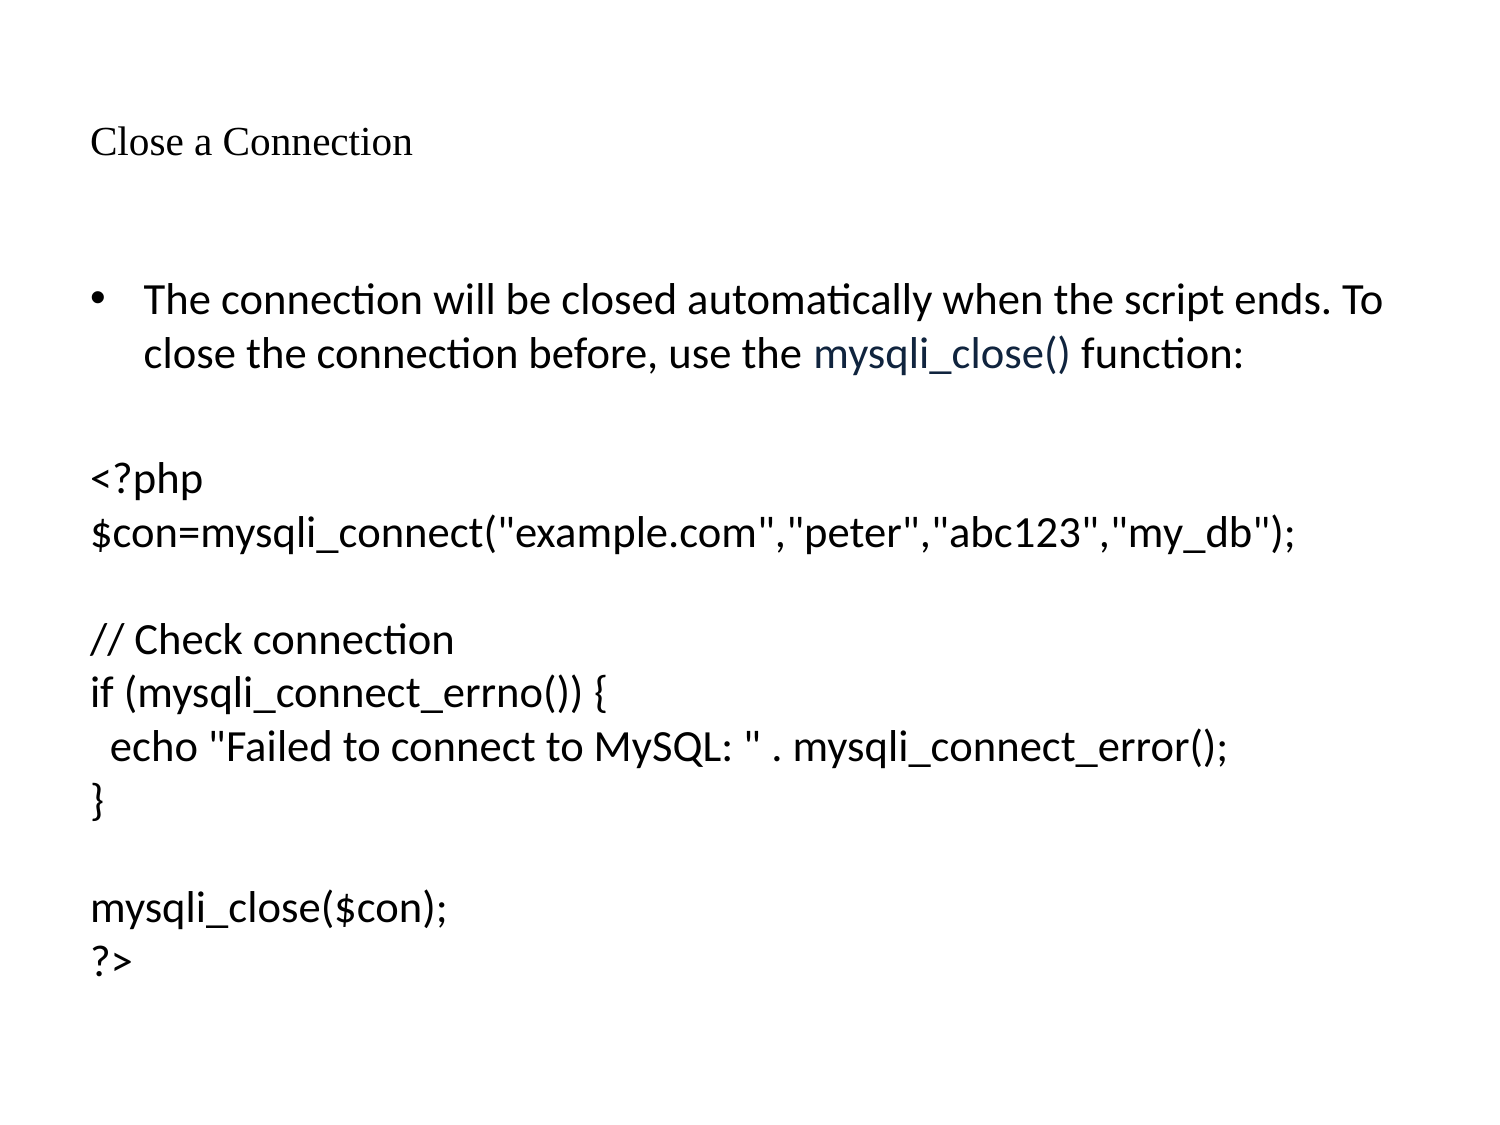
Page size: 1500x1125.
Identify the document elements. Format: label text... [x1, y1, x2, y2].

title Close a Connection [75, 45, 1425, 233]
list The connection will be closed automatically when the script ends. To close the connection before, use the mysqli_close() function: <?php $con=mysqli_connect("example.com","peter","abc123","my_db"); // Check connection if (mysqli_connect_errno()) { echo "Failed to connect to MySQL: " . mysqli_connect_error(); } mysqli_close($con); ?> [75, 262, 1425, 1005]
